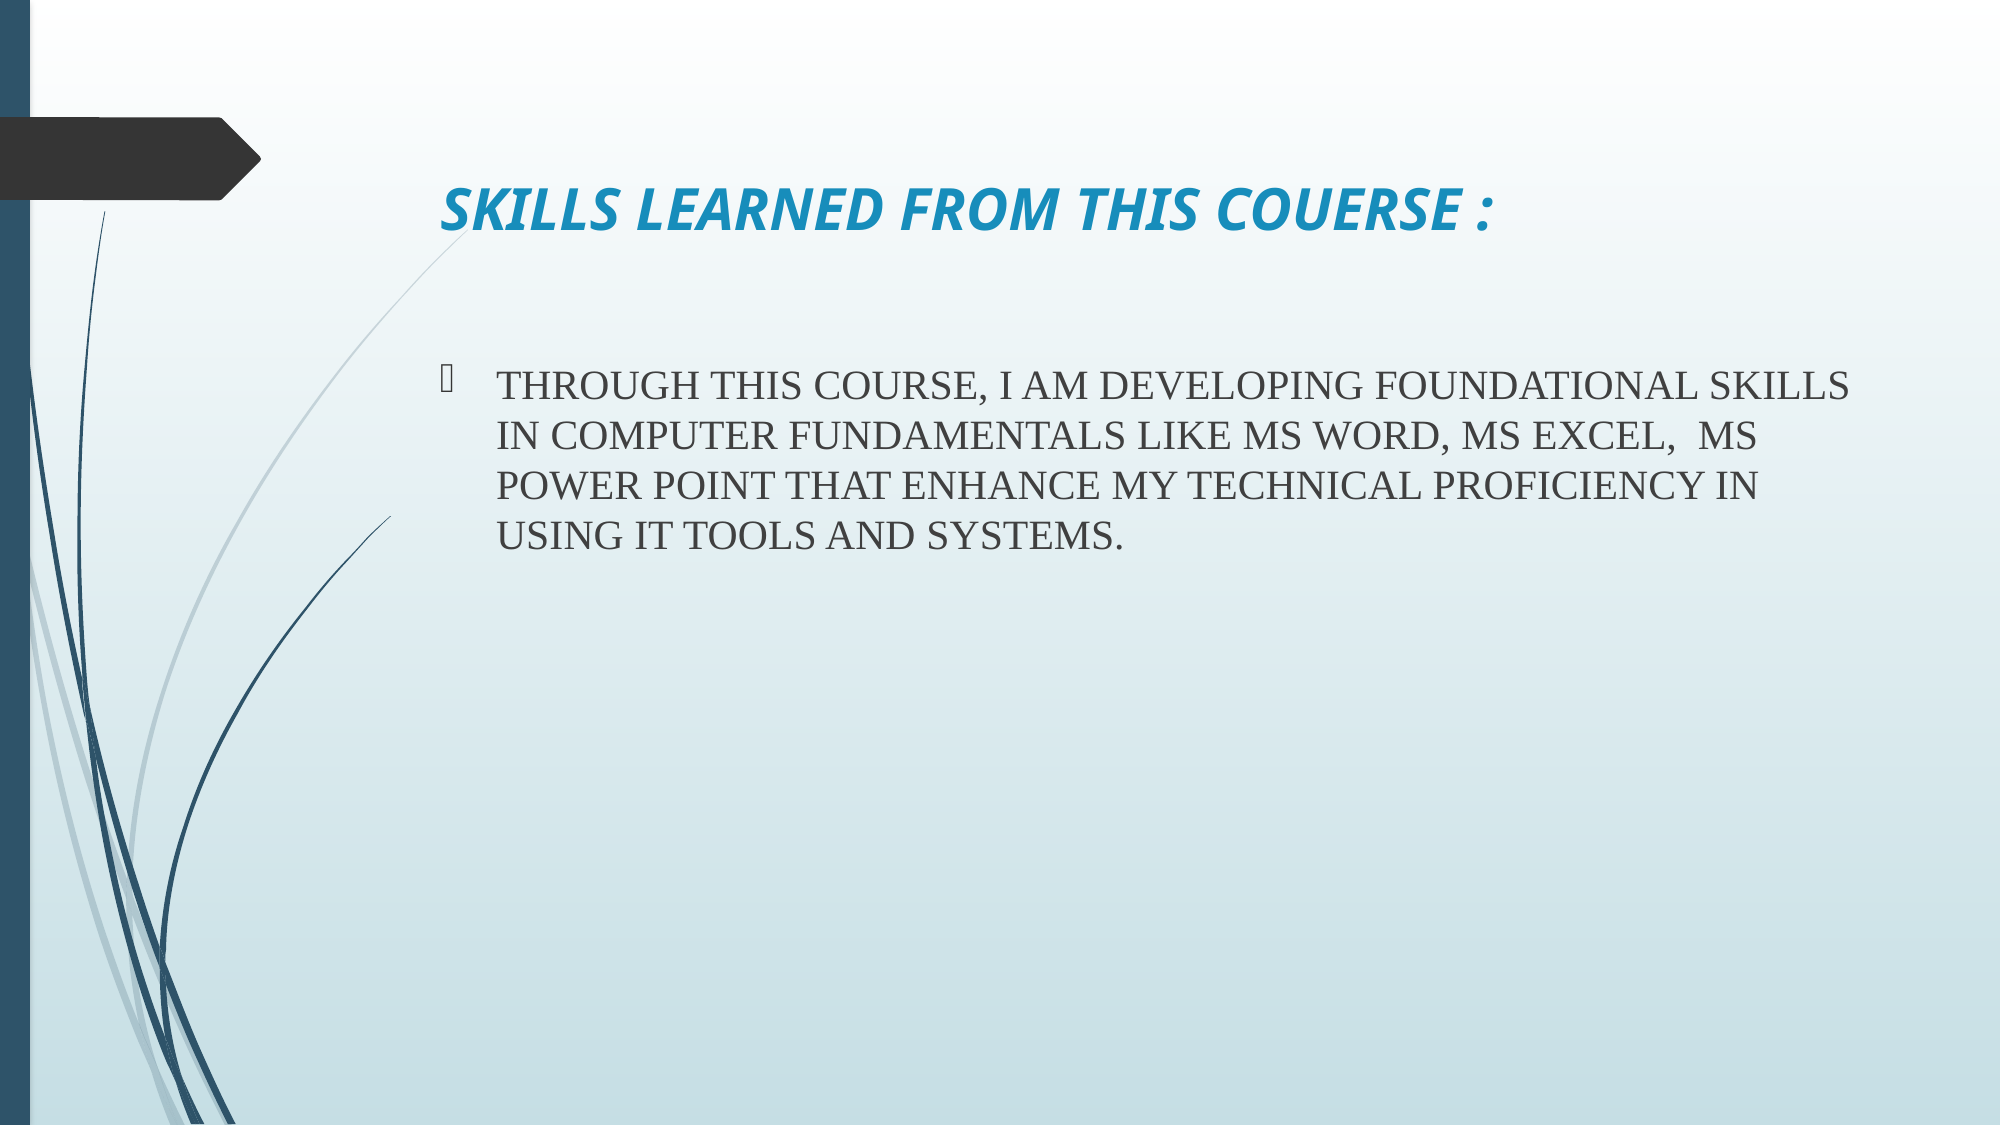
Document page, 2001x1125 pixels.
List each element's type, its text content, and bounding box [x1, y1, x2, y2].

title SKILLS LEARNED FROM THIS COUERSE : [425, 102, 1888, 313]
list THROUGH THIS COURSE, I AM DEVELOPING FOUNDATIONAL SKILLS IN COMPUTER FUNDAMENTALS LIKE MS WORD, MS EXCEL, MS POWER POINT THAT ENHANCE MY TECHNICAL PROFICIENCY IN USING IT TOOLS AND SYSTEMS. [424, 350, 1888, 970]
